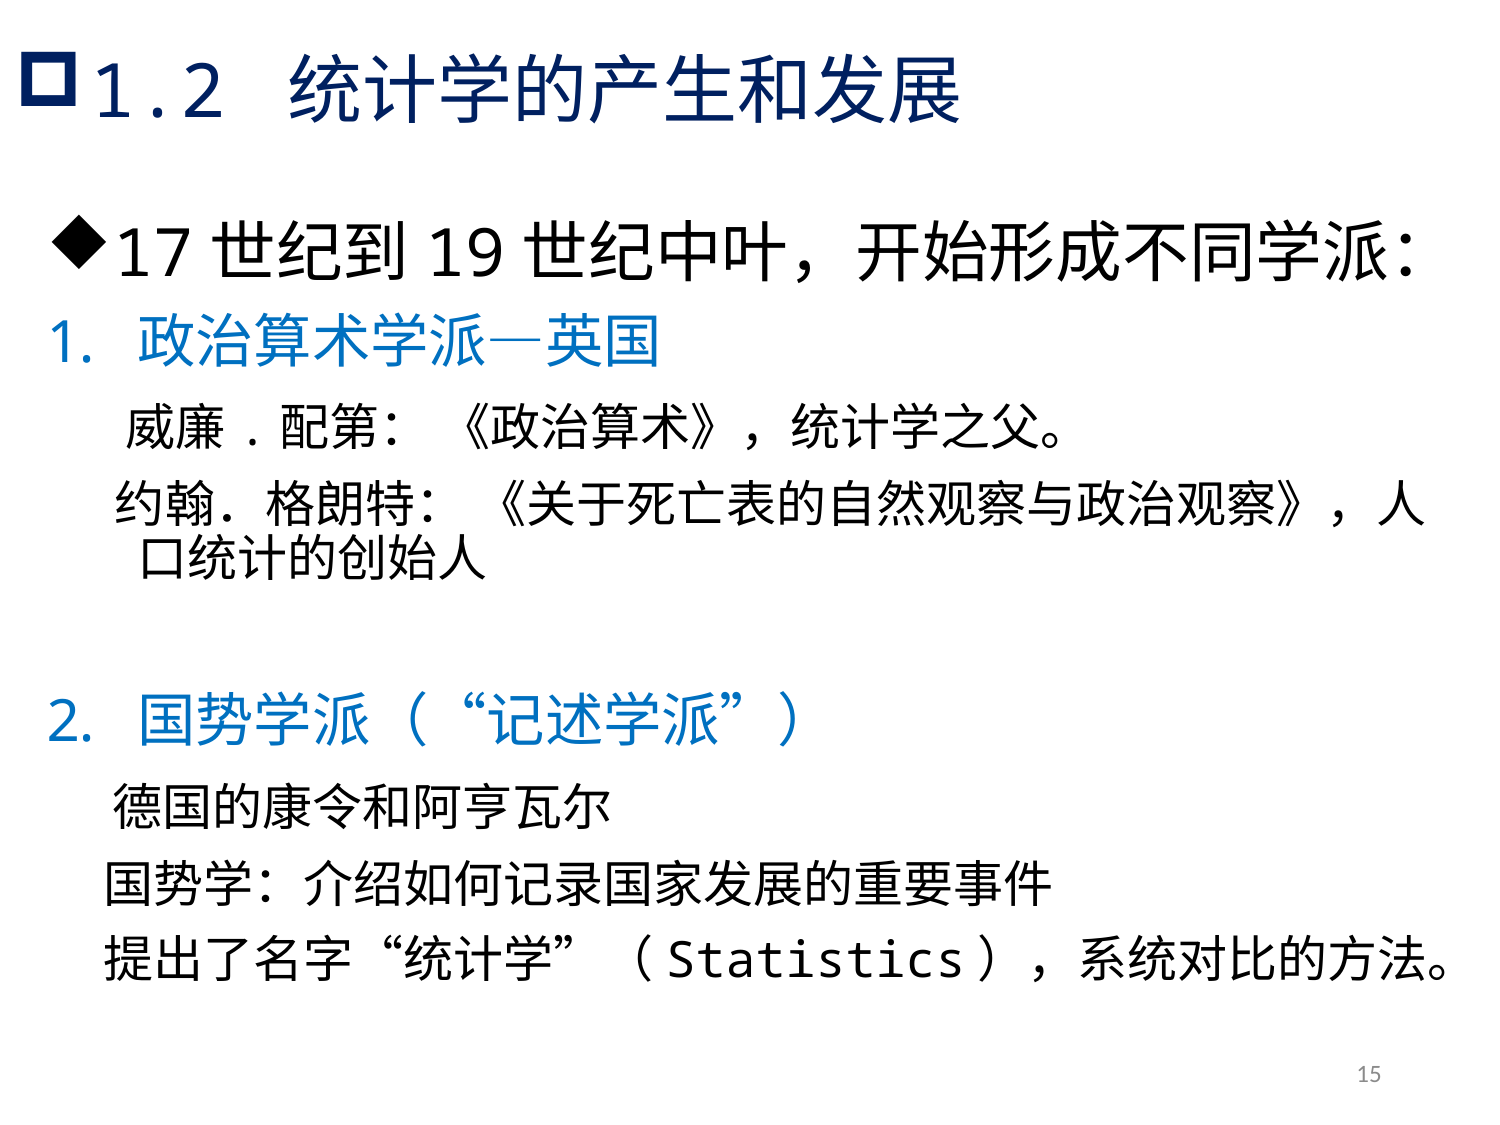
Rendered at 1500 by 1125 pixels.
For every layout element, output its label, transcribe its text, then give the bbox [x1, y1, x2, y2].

list 17世纪到19世纪中叶，开始形成不同学派： 政治算术学派—英国 威廉.配第： 《政治算术》，统计学之父。 约翰．格朗特： 《关于死亡表的自然观察与政治观察》，人口统计的创始人 国势学派（“记述学派”） 德国的康令和阿亨瓦尔 国势学：介绍如何记录国家发展的重要事件 提出了名字“统计学”（Statistics），系统对比的方法。 [31, 211, 1475, 1073]
text_box 1.2 统计学的产生和发展 [0, 3, 1291, 183]
slide_number 15 [1059, 1073, 1397, 1103]
